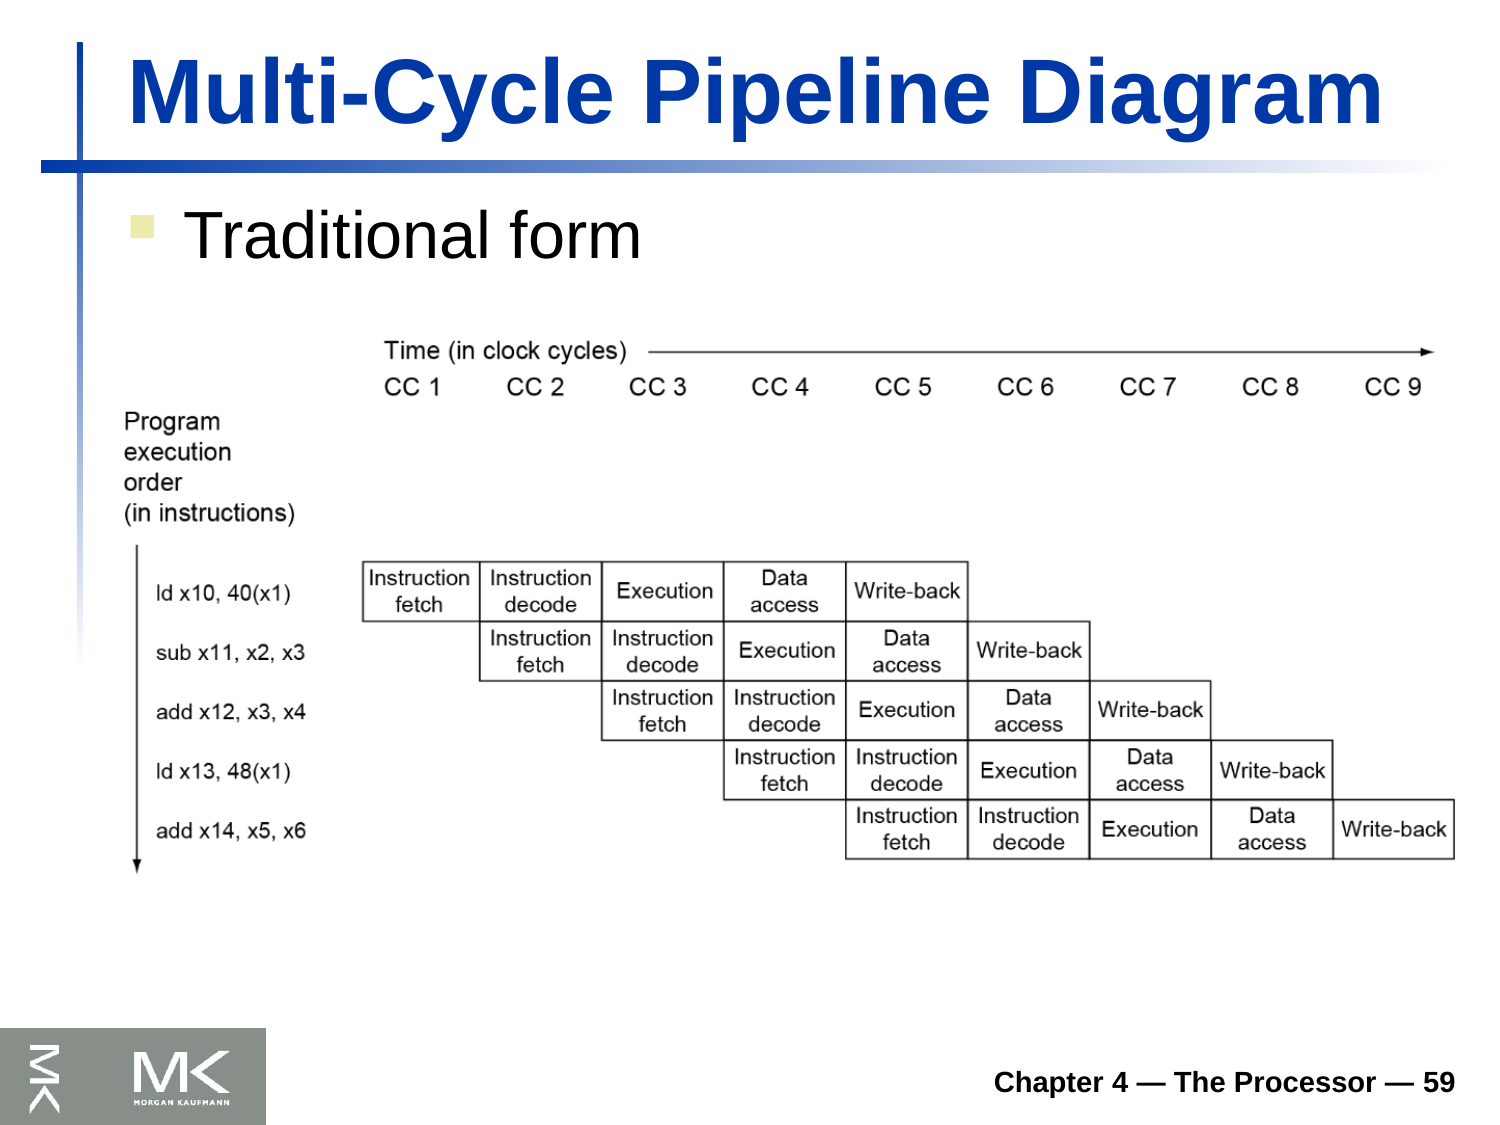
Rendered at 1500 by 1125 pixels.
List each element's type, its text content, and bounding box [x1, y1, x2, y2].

title Multi-Cycle Pipeline Diagram [112, 23, 1468, 149]
picture [123, 337, 1455, 875]
footer Chapter 4 — The Processor — 59 [277, 1046, 1471, 1106]
picture [0, 1028, 266, 1125]
list Traditional form [112, 184, 1469, 298]
